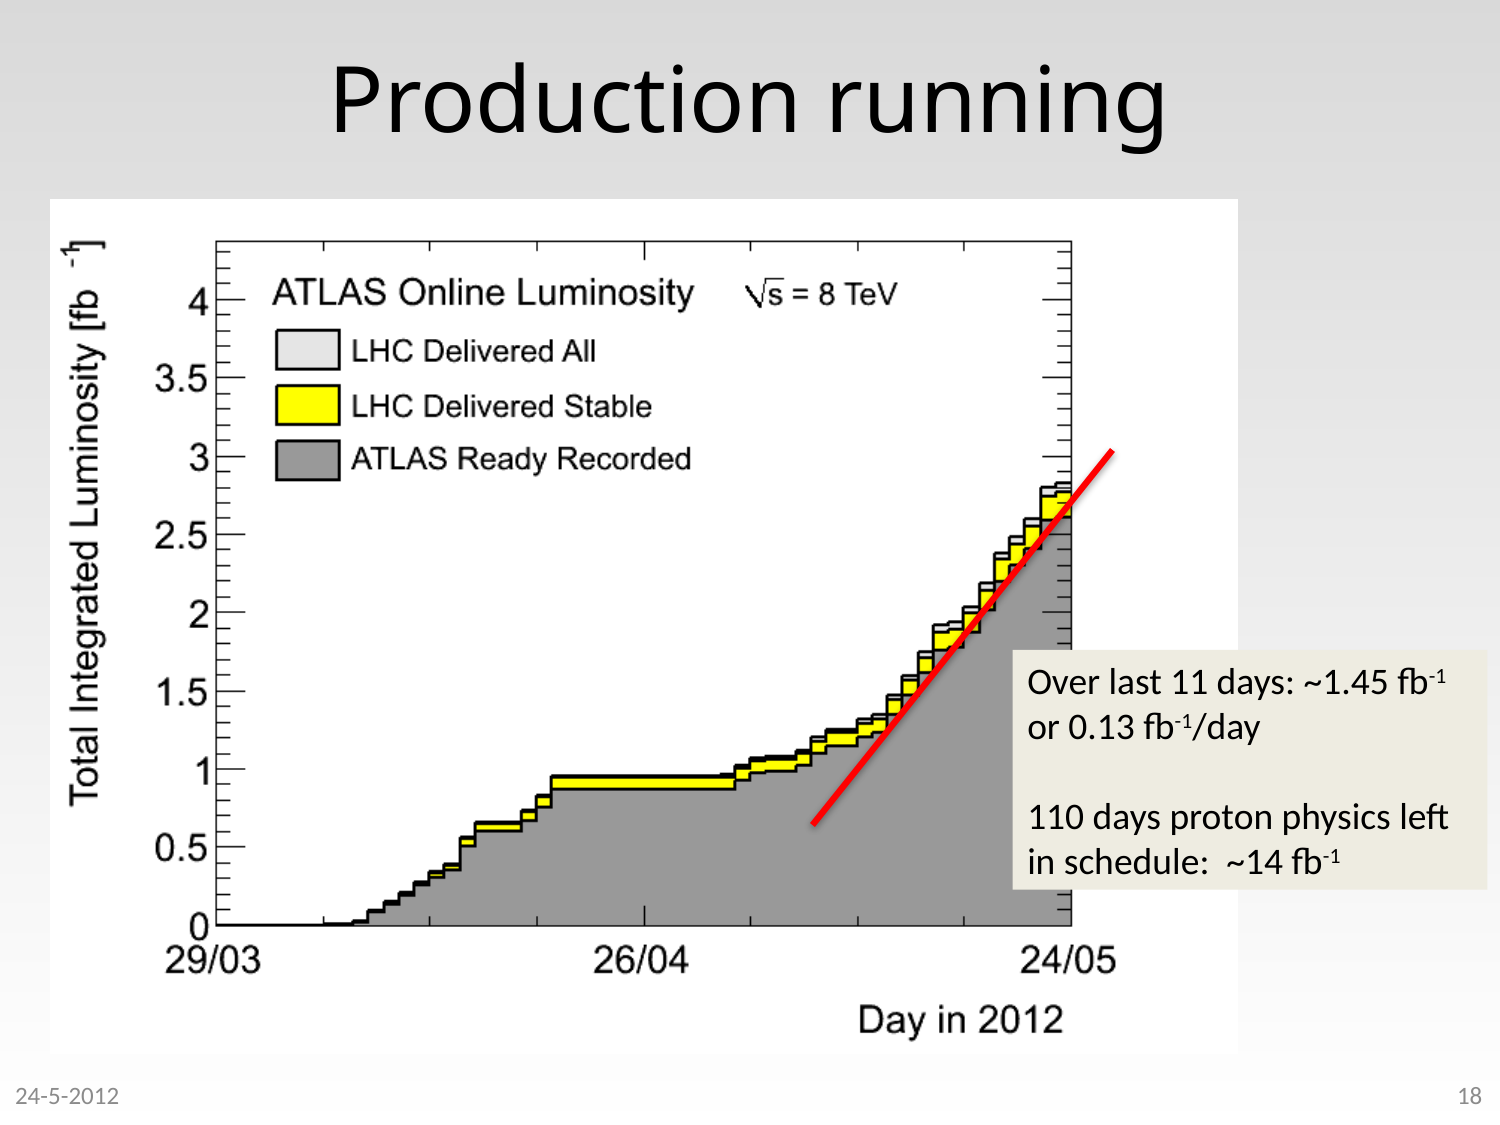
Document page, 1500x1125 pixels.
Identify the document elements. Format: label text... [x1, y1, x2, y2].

picture [49, 199, 1238, 1054]
title Production running [75, 24, 1425, 168]
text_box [812, 449, 1113, 826]
slide_number 18 [1147, 1065, 1498, 1125]
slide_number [0, 1064, 350, 1125]
text_box Over last 11 days: ~1.45 fb-1 or 0.13 fb-1/day 110 days proton physics left in schedule: ~14 fb-1 [1241, 649, 1488, 890]
